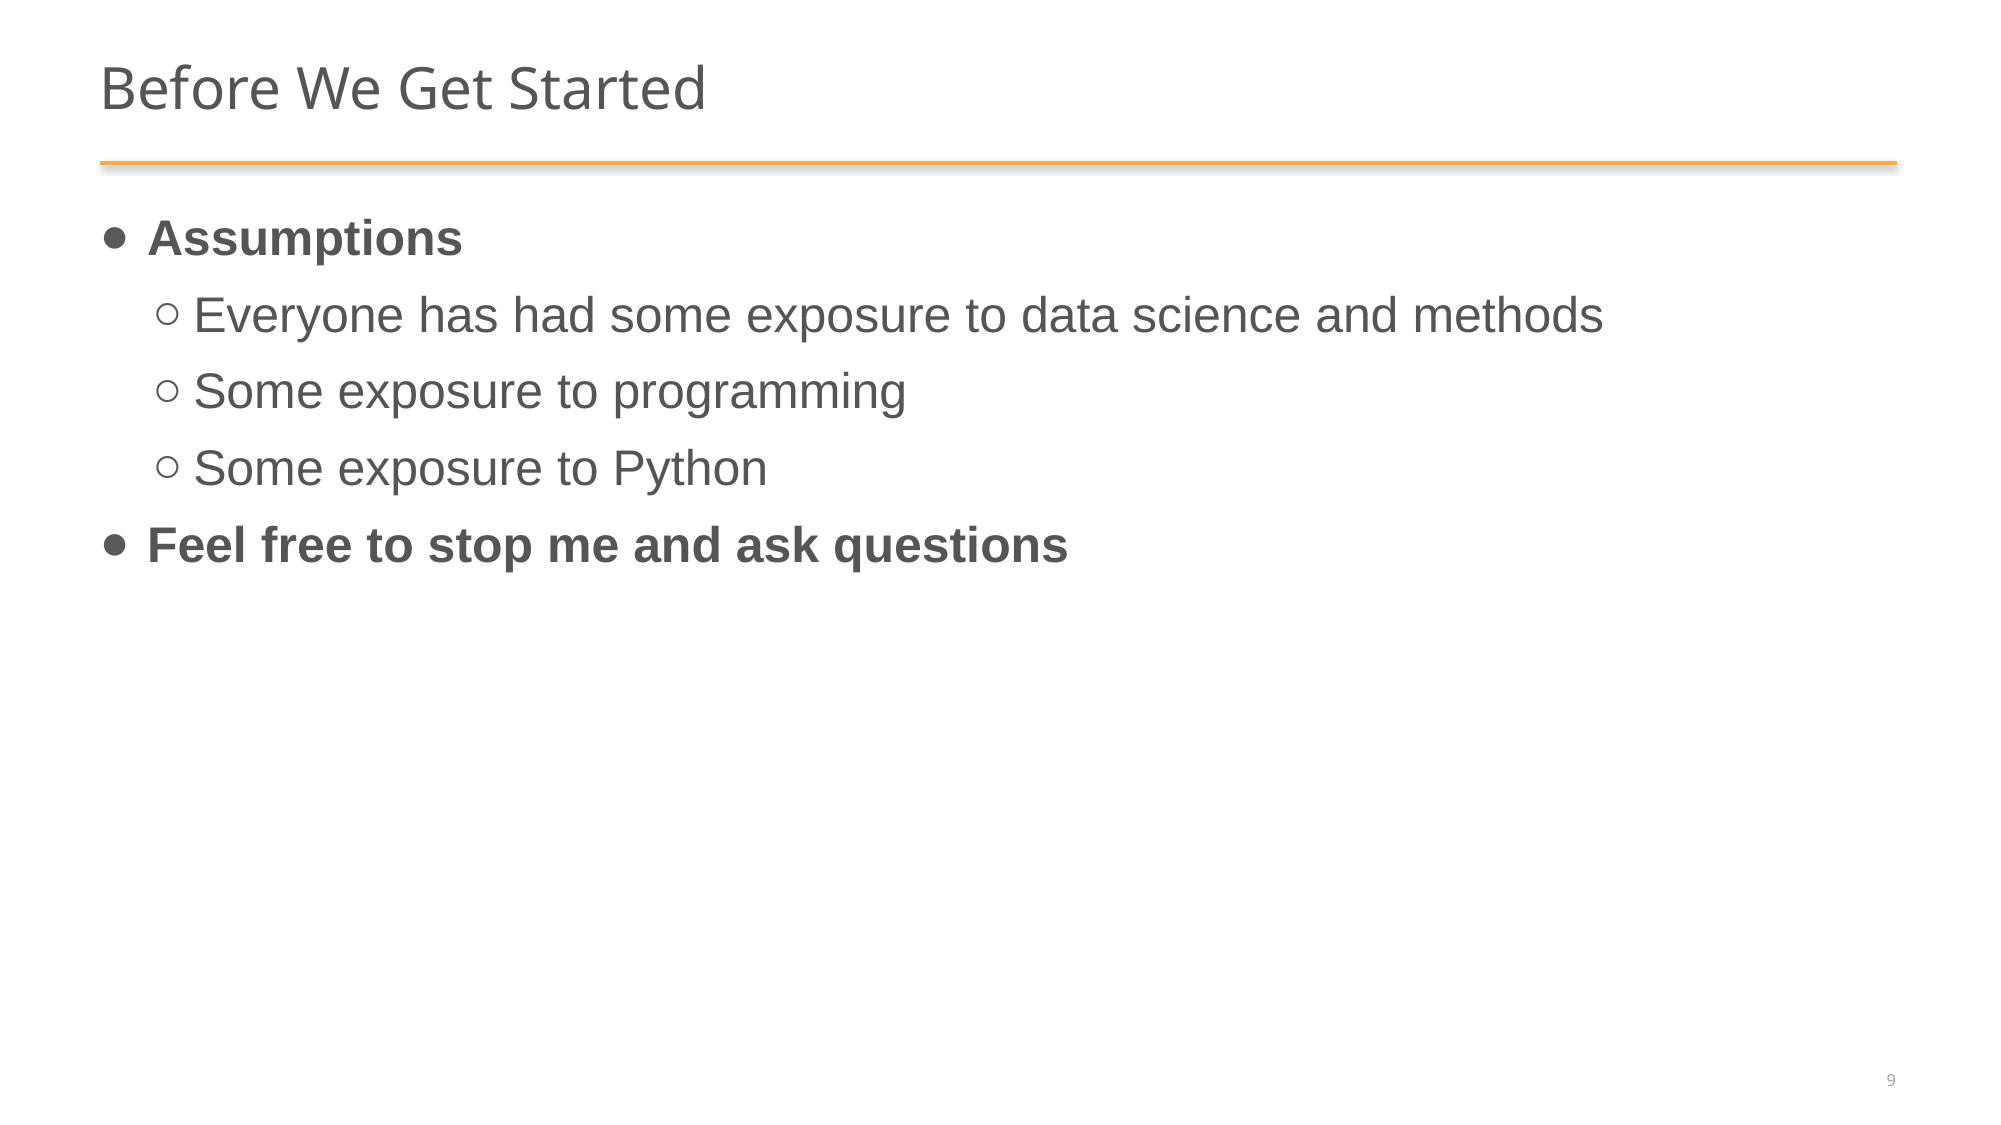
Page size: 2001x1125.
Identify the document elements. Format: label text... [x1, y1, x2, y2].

list Assumptions Everyone has had some exposure to data science and methods Some exposure to programming Some exposure to Python Feel free to stop me and ask questions [99, 205, 1897, 1036]
title Before We Get Started [99, 18, 1897, 153]
